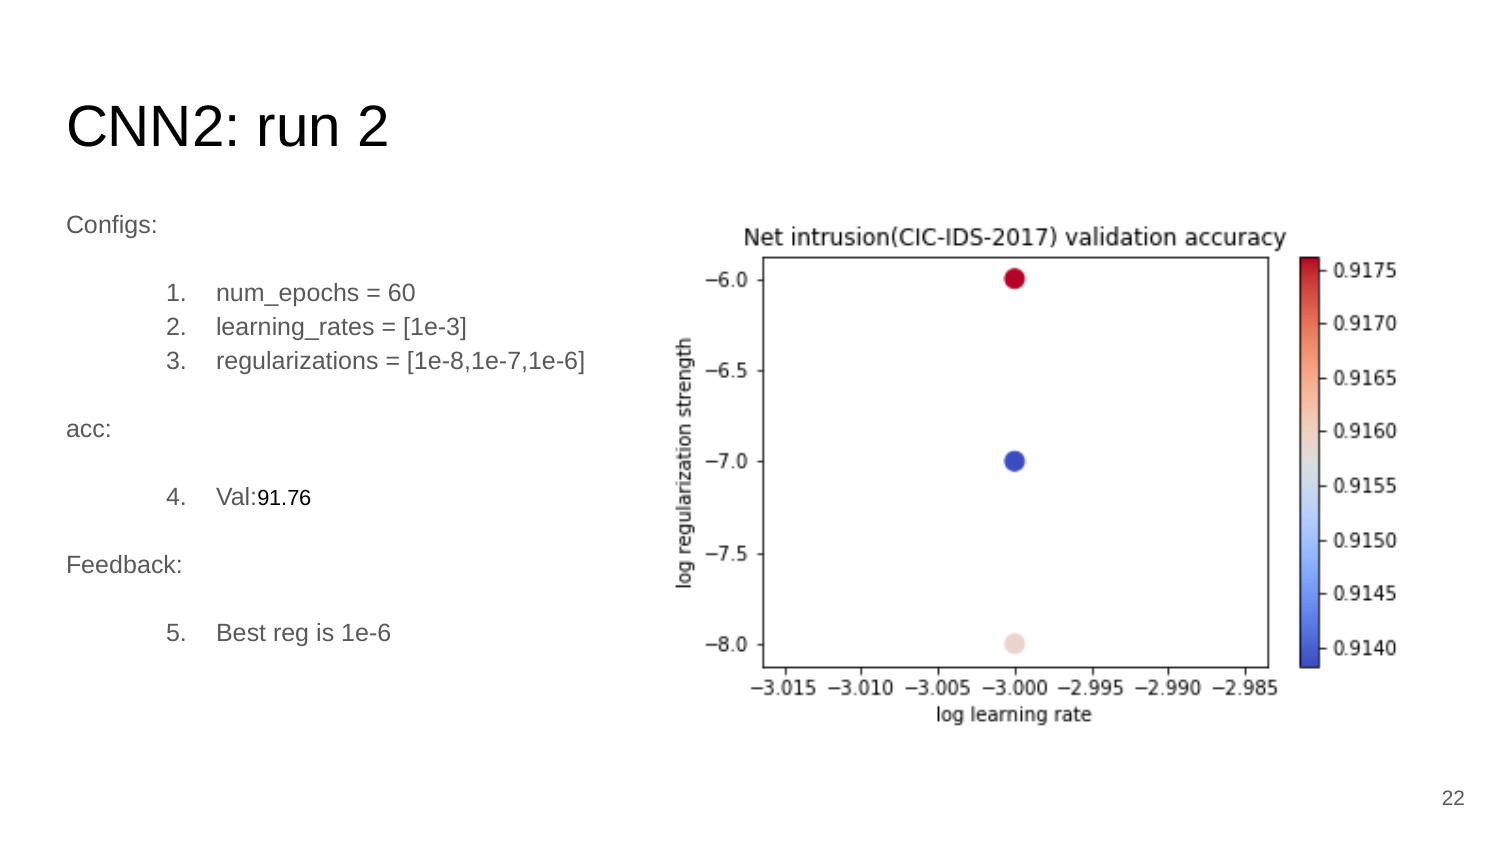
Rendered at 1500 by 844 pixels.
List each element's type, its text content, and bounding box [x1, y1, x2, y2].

text_box Configs: num_epochs = 60 learning_rates = [1e-3] regularizations = [1e-8,1e-7,1e-6] acc: Val:91.76 Feedback: Best reg is 1e-6 [51, 189, 828, 750]
text_box CNN2: run 2 [51, 72, 1449, 167]
picture [661, 191, 1476, 735]
text_box ‹#› [1389, 764, 1480, 830]
